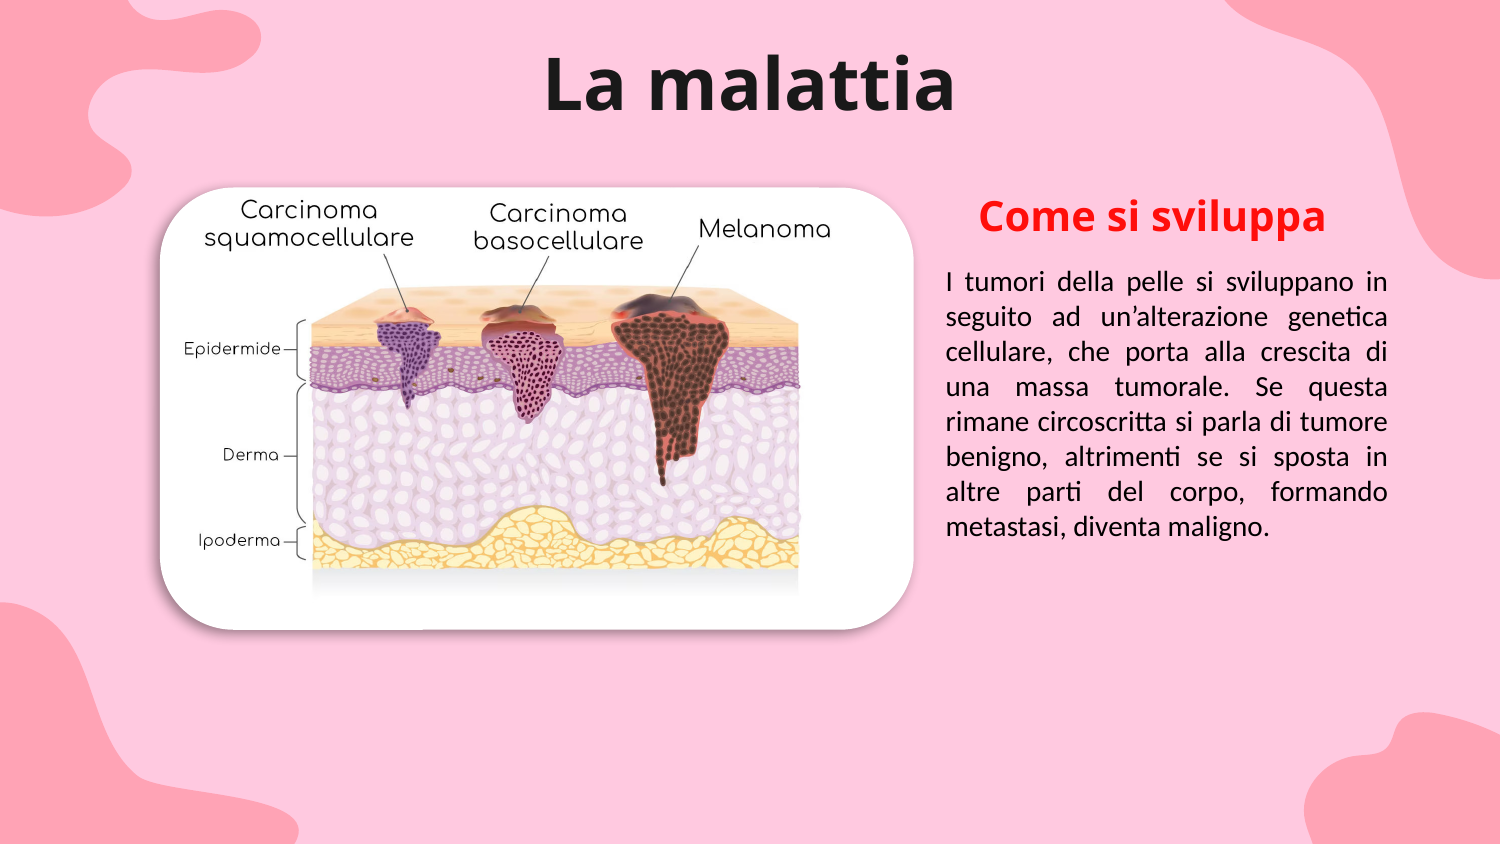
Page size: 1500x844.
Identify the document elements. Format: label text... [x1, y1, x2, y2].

picture [159, 187, 914, 630]
text_box I tumori della pelle si sviluppano in seguito ad un’alterazione genetica cellulare, che porta alla crescita di una massa tumorale. Se questa rimane circoscritta si parla di tumore benigno, altrimenti se si sposta in altre parti del corpo, formando metastasi, diventa maligno. [930, 255, 1403, 585]
title Come si sviluppa [963, 187, 1371, 255]
title La malattia [118, 22, 1382, 117]
